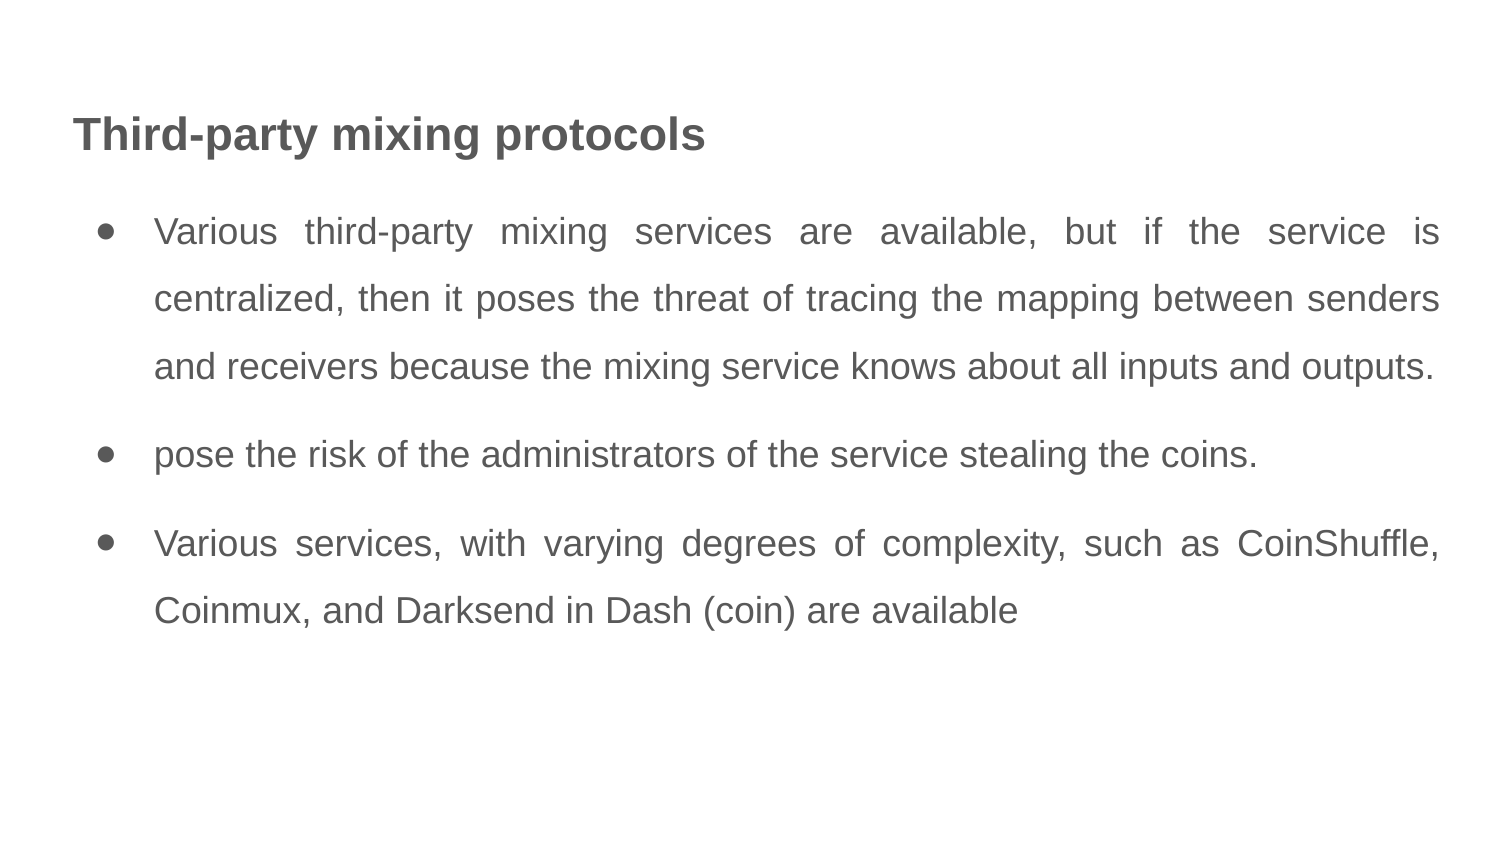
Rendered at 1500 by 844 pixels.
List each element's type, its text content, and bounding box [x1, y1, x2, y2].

list Third-party mixing protocols Various third-party mixing services are available, but if the service is centralized, then it poses the threat of tracing the mapping between senders and receivers because the mixing service knows about all inputs and outputs. pose the risk of the administrators of the service stealing the coins. Various services, with varying degrees of complexity, such as CoinShuffle, Coinmux, and Darksend in Dash (coin) are available [57, 80, 1456, 744]
